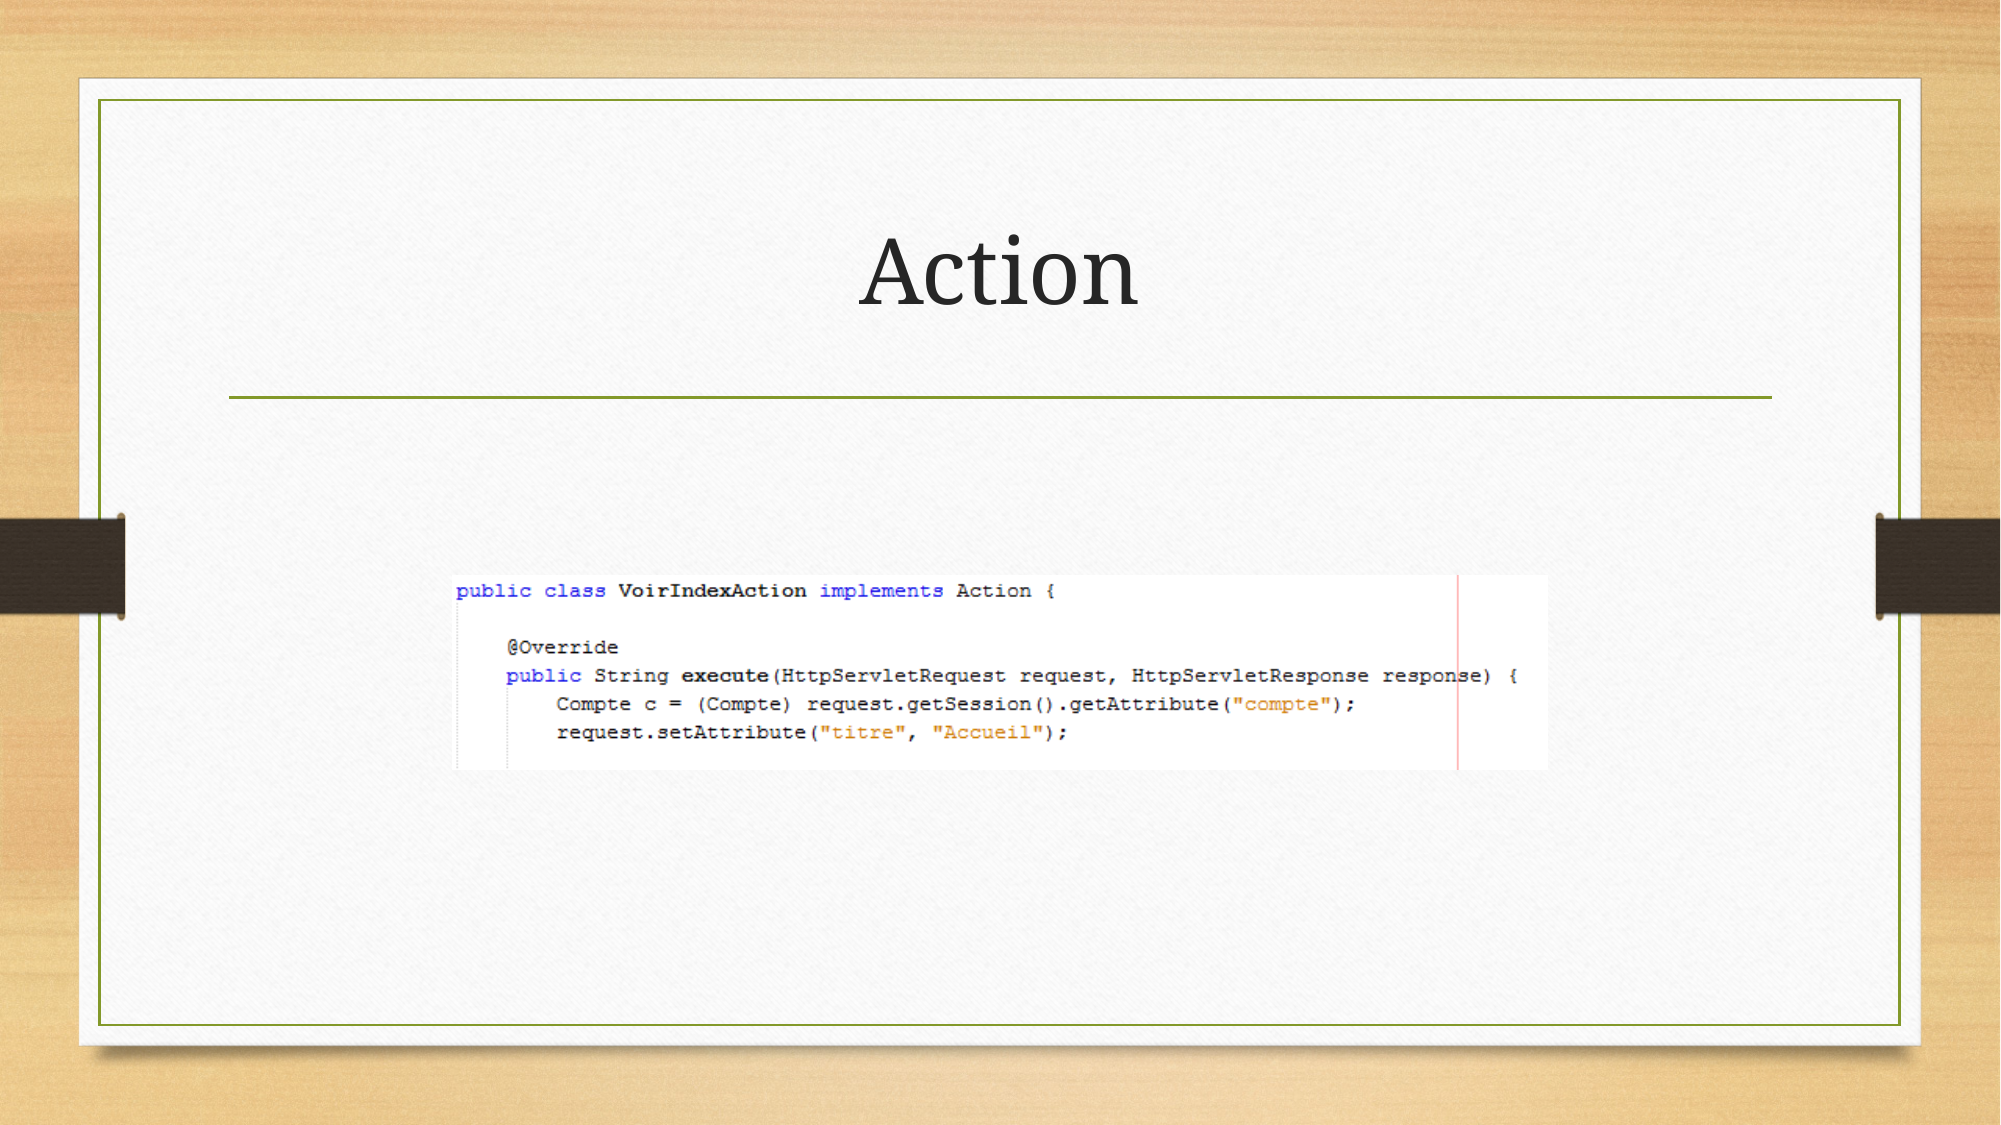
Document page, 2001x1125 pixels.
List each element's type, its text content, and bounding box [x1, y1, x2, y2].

picture [0, 0, 2001, 1125]
title Action [212, 161, 1788, 375]
